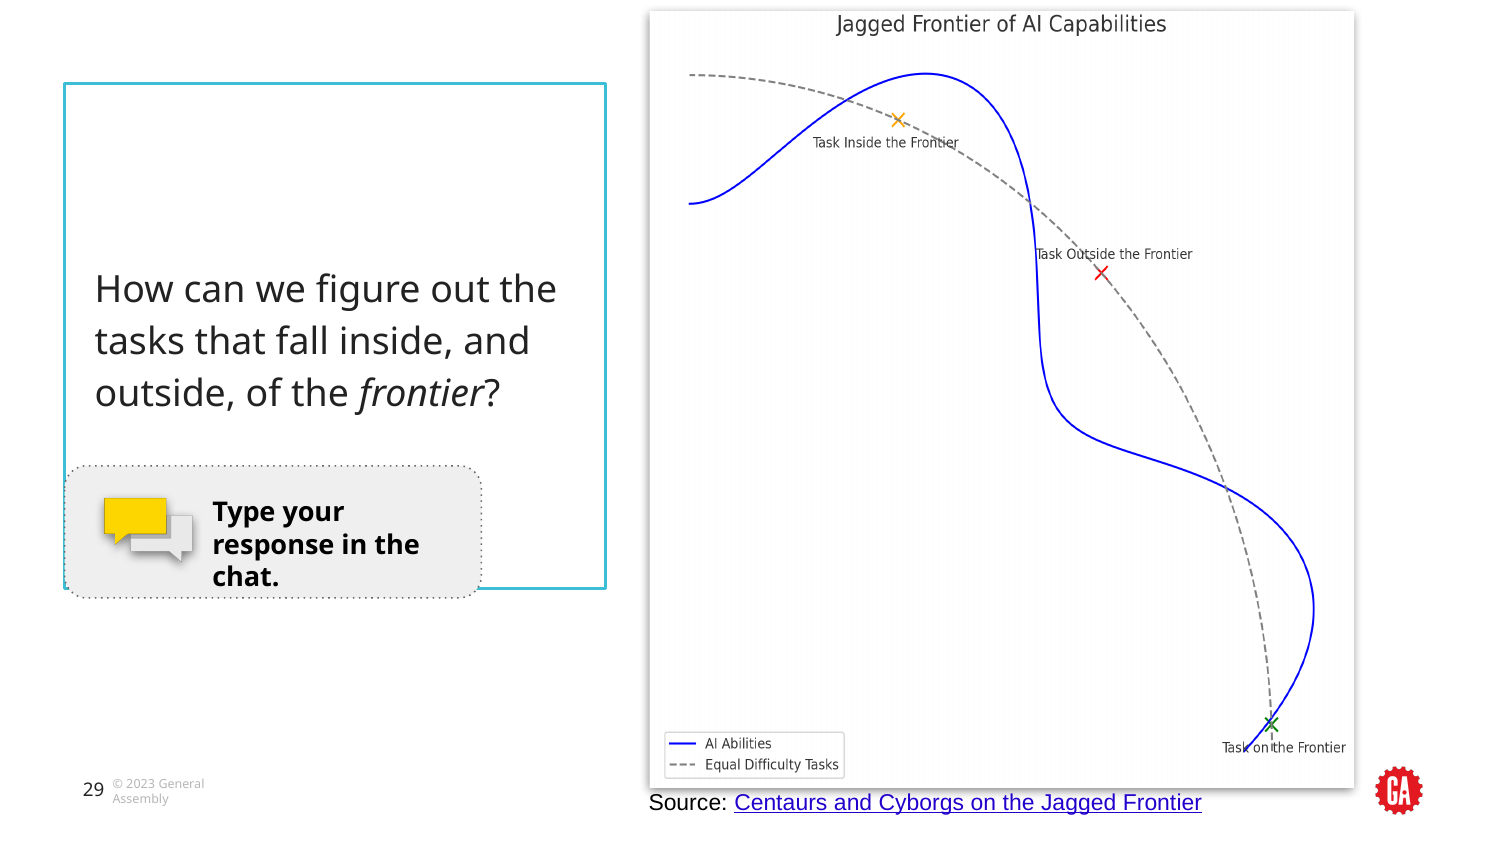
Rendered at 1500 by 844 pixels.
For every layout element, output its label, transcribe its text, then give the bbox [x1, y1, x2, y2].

picture [1373, 764, 1425, 817]
list How can we figure out the tasks that fall inside, and outside, of the frontier? [64, 83, 606, 589]
slide_number ‹#› [52, 764, 105, 817]
picture [649, 11, 1355, 788]
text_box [64, 465, 482, 599]
text_box Source: Centaurs and Cyborgs on the Jagged Frontier [633, 773, 1399, 829]
